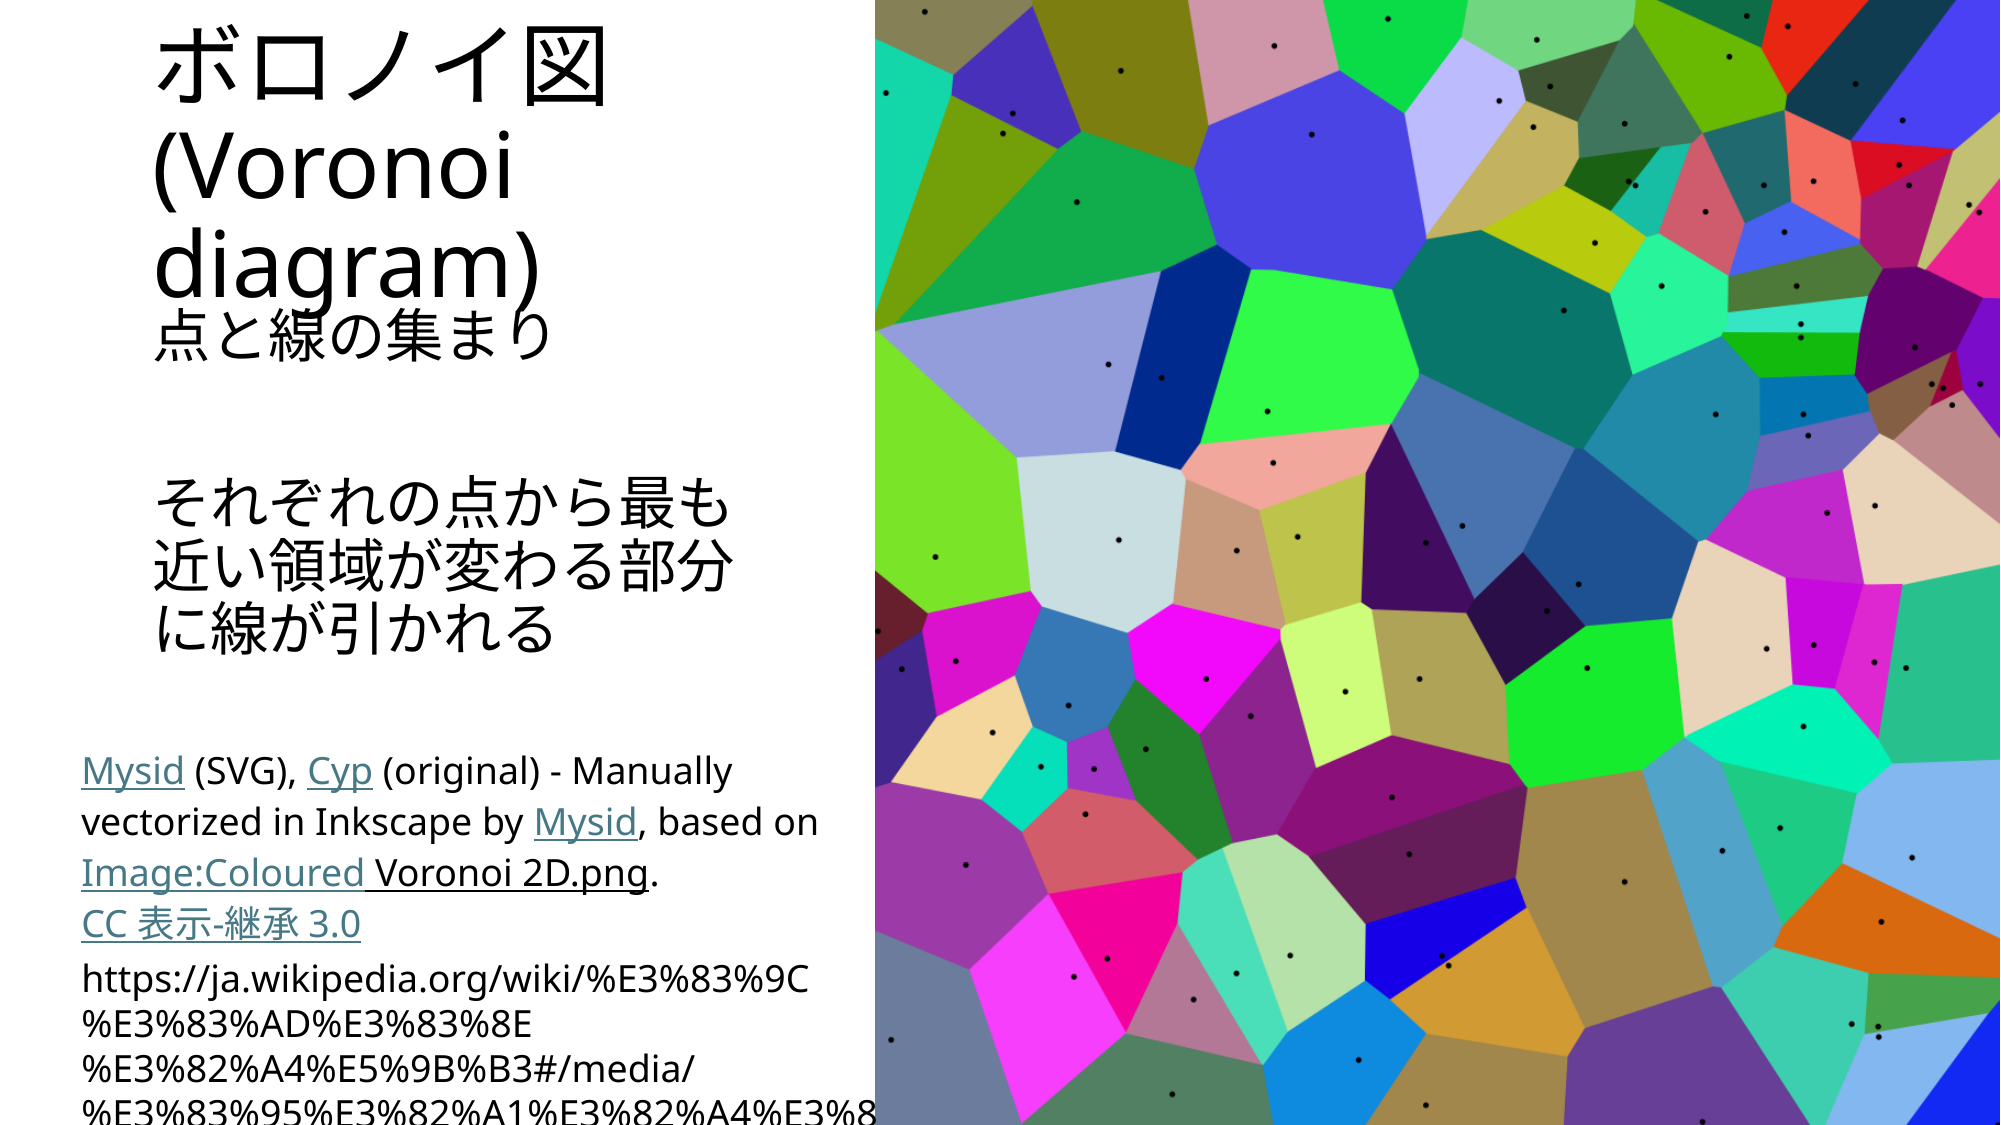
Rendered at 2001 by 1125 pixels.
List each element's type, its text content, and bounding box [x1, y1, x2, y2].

list 点と線の集まり それぞれの点から最も近い領域が変わる部分に線が引かれる [137, 299, 764, 739]
picture [874, 0, 2000, 1125]
text_box Mysid (SVG), Cyp (original) - Manually vectorized in Inkscape by Mysid, based on Image:Coloured Voronoi 2D.png. CC 表示-継承 3.0 https://ja.wikipedia.org/wiki/%E3%83%9C%E3%83%AD%E3%83%8E%E3%82%A4%E5%9B%B3#/media/%E3%83%95%E3%82%A1%E3%82%A4%E3%83%AB:Coloured_Voronoi_2D.svg [66, 739, 874, 1125]
title ボロノイ図(Voronoi diagram) [137, 59, 874, 278]
